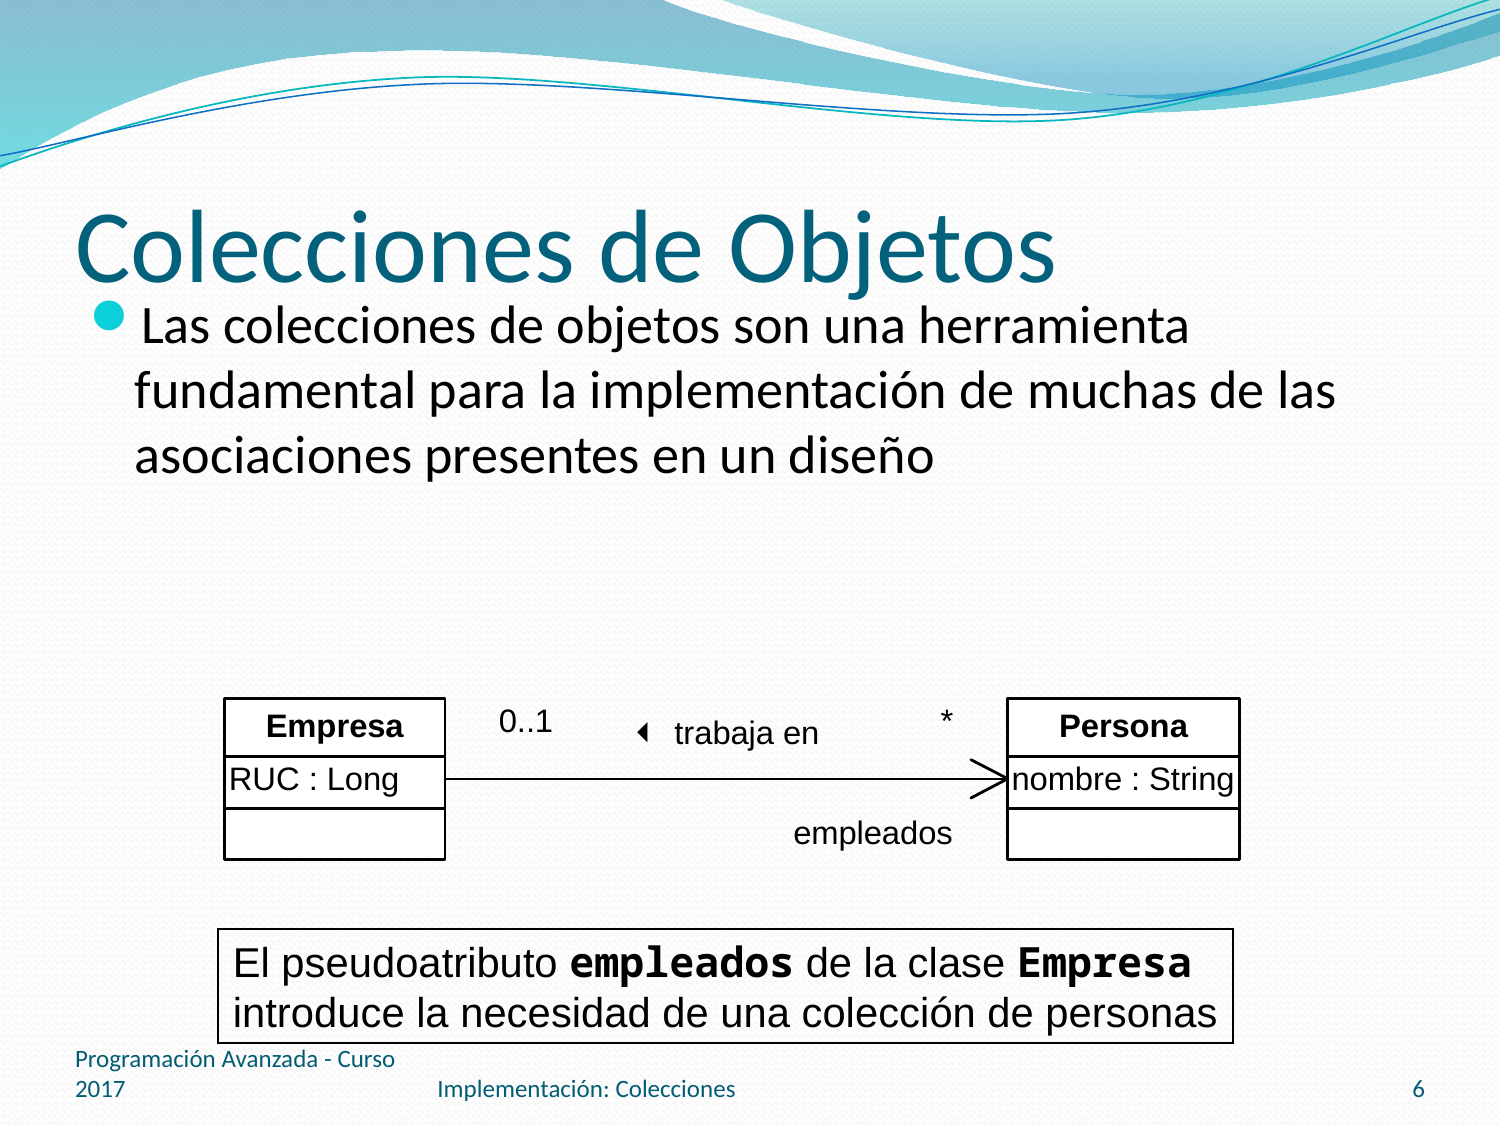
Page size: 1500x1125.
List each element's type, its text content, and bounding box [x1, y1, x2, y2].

list Las colecciones de objetos son una herramienta fundamental para la implementación de muchas de las asociaciones presentes en un diseño [75, 282, 1471, 1059]
text_box El pseudoatributo empleados de la clase Empresa introduce la necesidad de una colección de personas [218, 928, 1233, 1044]
footer Implementación: Colecciones [437, 1042, 988, 1103]
text_box [211, 693, 1252, 879]
slide_number 6 [1299, 1042, 1425, 1103]
slide_number Programación Avanzada - Curso 2017 [75, 1042, 425, 1103]
picture [218, 692, 1247, 866]
title Colecciones de Objetos [75, 115, 1425, 282]
